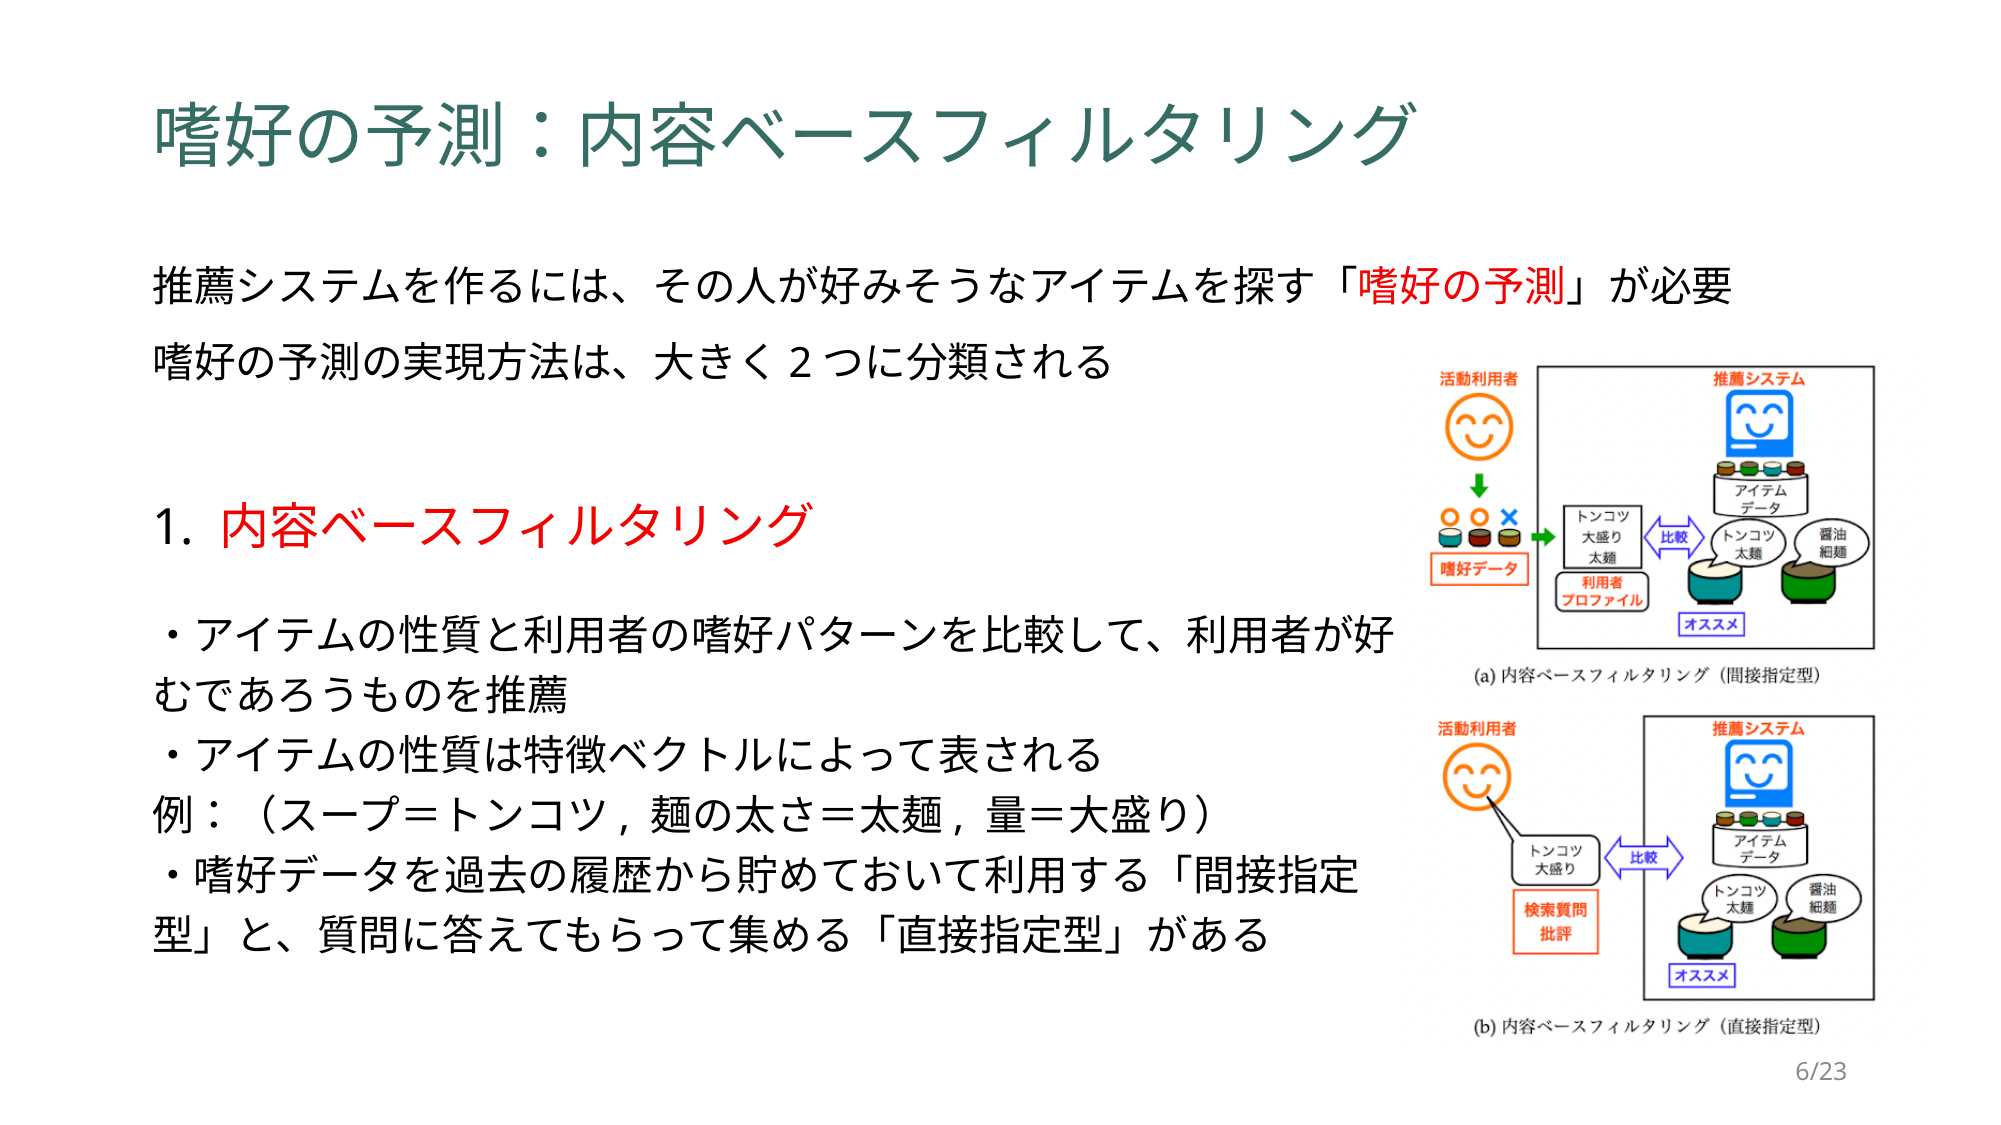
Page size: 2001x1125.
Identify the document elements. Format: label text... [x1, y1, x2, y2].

title 嗜好の予測：内容ベースフィルタリング [137, 30, 1863, 247]
text_box ・アイテムの性質と利用者の嗜好パターンを比較して、利用者が好むであろうものを推薦 ・アイテムの性質は特徴ベクトルによって表される 例：（スープ＝トンコツ, 麺の太さ＝太麺, 量＝大盛り） ・嗜好データを過去の履歴から貯めておいて利用する「間接指定型」と、質問に答えてもらって集める「直接指定型」がある [137, 591, 1396, 966]
slide_number 6/23 [1412, 1053, 1863, 1103]
text_box 1. 内容ベースフィルタリング [137, 486, 1396, 562]
list 推薦システムを作るには、その人が好みそうなアイテムを探す「嗜好の予測」が必要 嗜好の予測の実現方法は、大きく2つに分類される [137, 247, 1863, 450]
picture [1396, 348, 1941, 1053]
